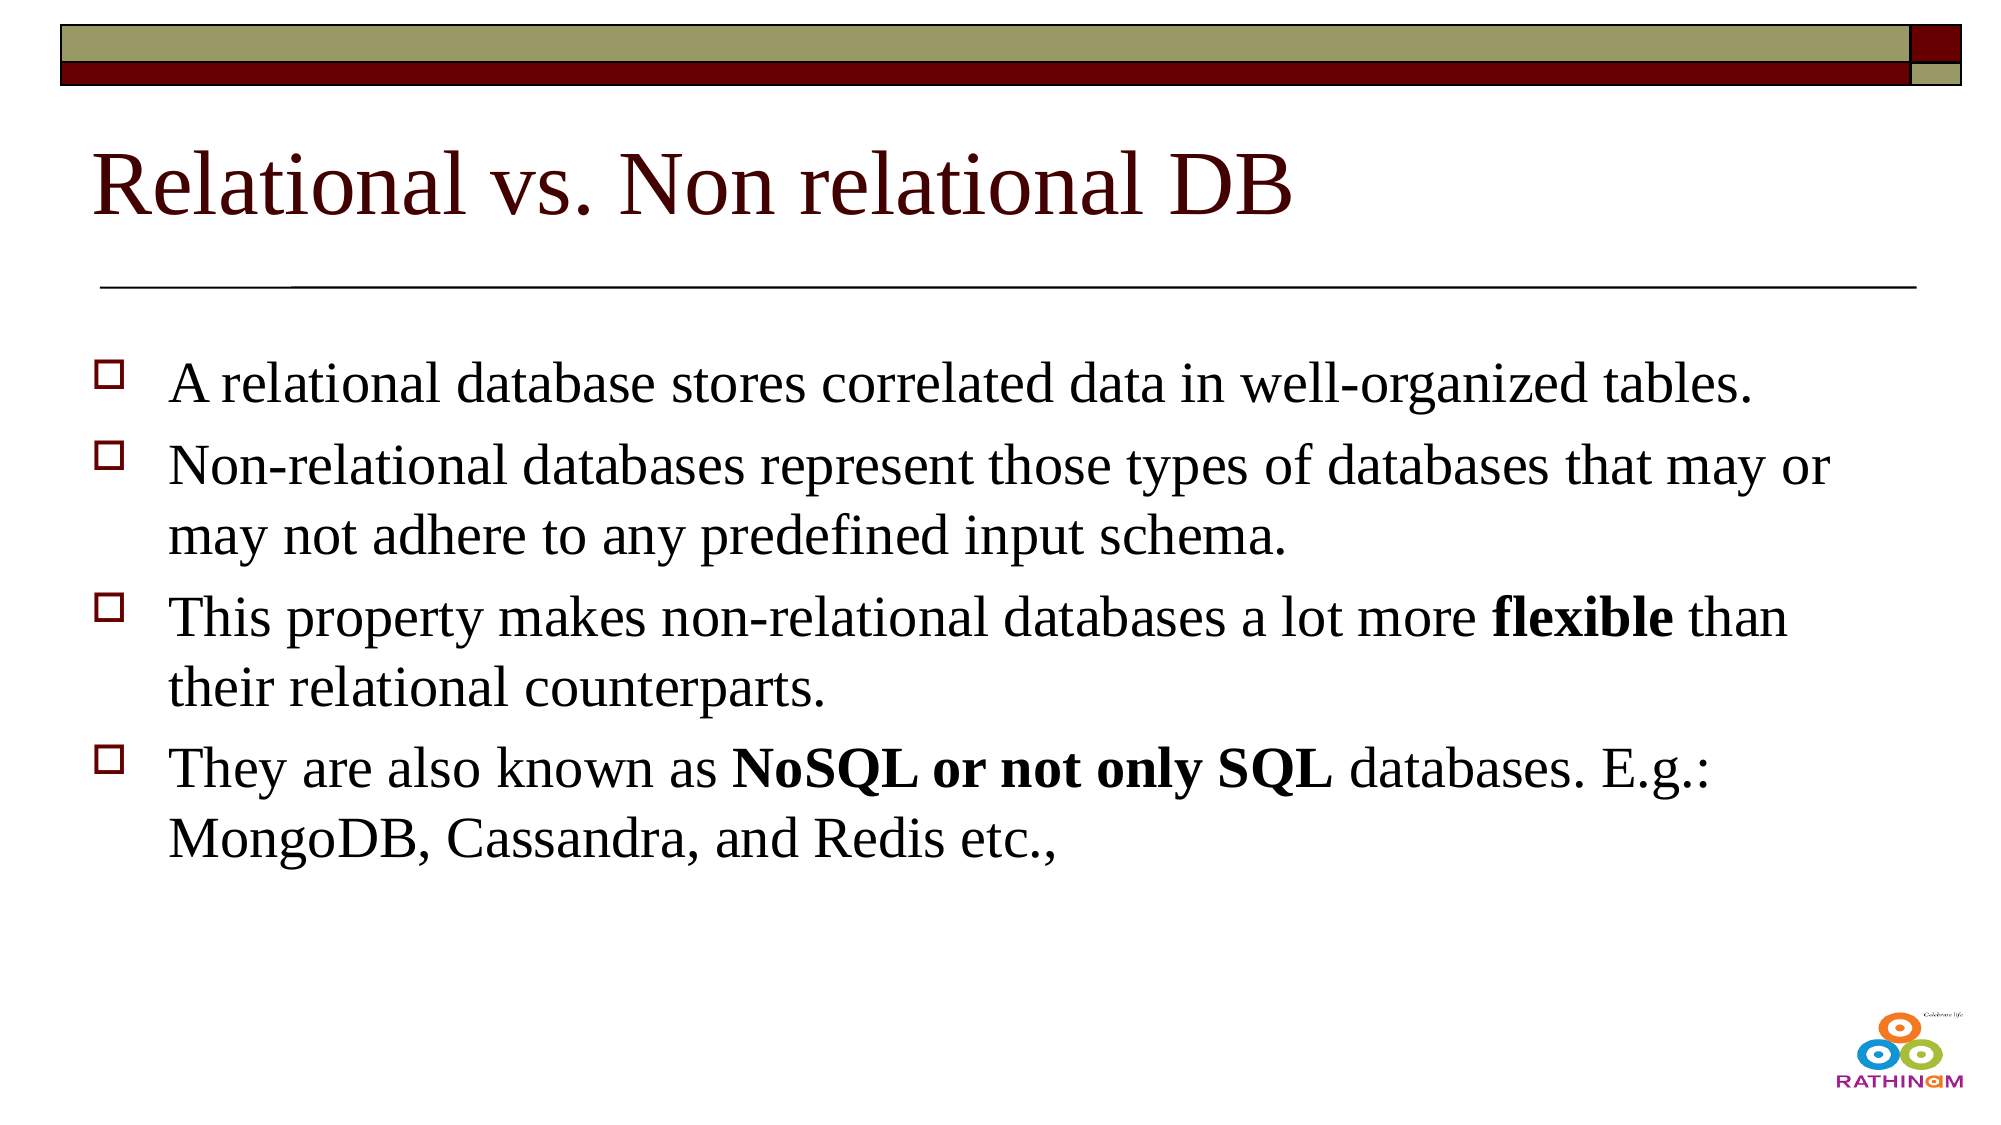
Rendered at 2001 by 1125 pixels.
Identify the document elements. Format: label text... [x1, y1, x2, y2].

picture [1830, 1000, 1969, 1100]
title Relational vs. Non relational DB [76, 52, 1877, 241]
list A relational database stores correlated data in well-organized tables. Non-relational databases represent those types of databases that may or may not adhere to any predefined input schema. This property makes non-relational databases a lot more flexible than their relational counterparts. They are also known as NoSQL or not only SQL databases. E.g.: MongoDB, Cassandra, and Redis etc., [76, 337, 1877, 1023]
